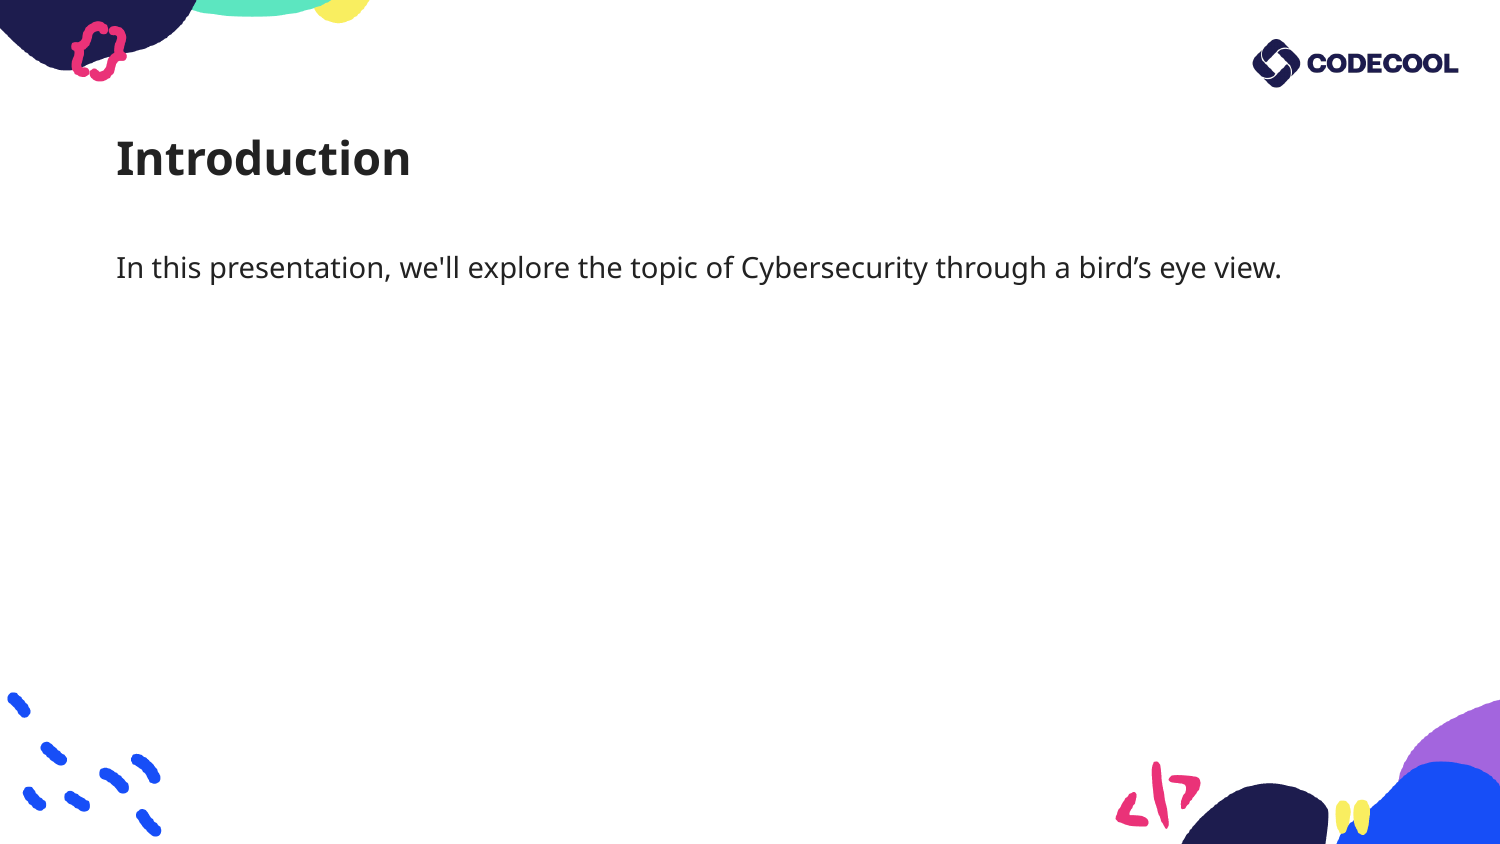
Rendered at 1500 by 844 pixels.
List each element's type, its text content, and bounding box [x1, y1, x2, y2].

picture [0, 0, 1500, 844]
title Introduction [101, 110, 1499, 205]
list In this presentation, we'll explore the topic of Cybersecurity through a bird’s eye view. [101, 226, 1360, 741]
